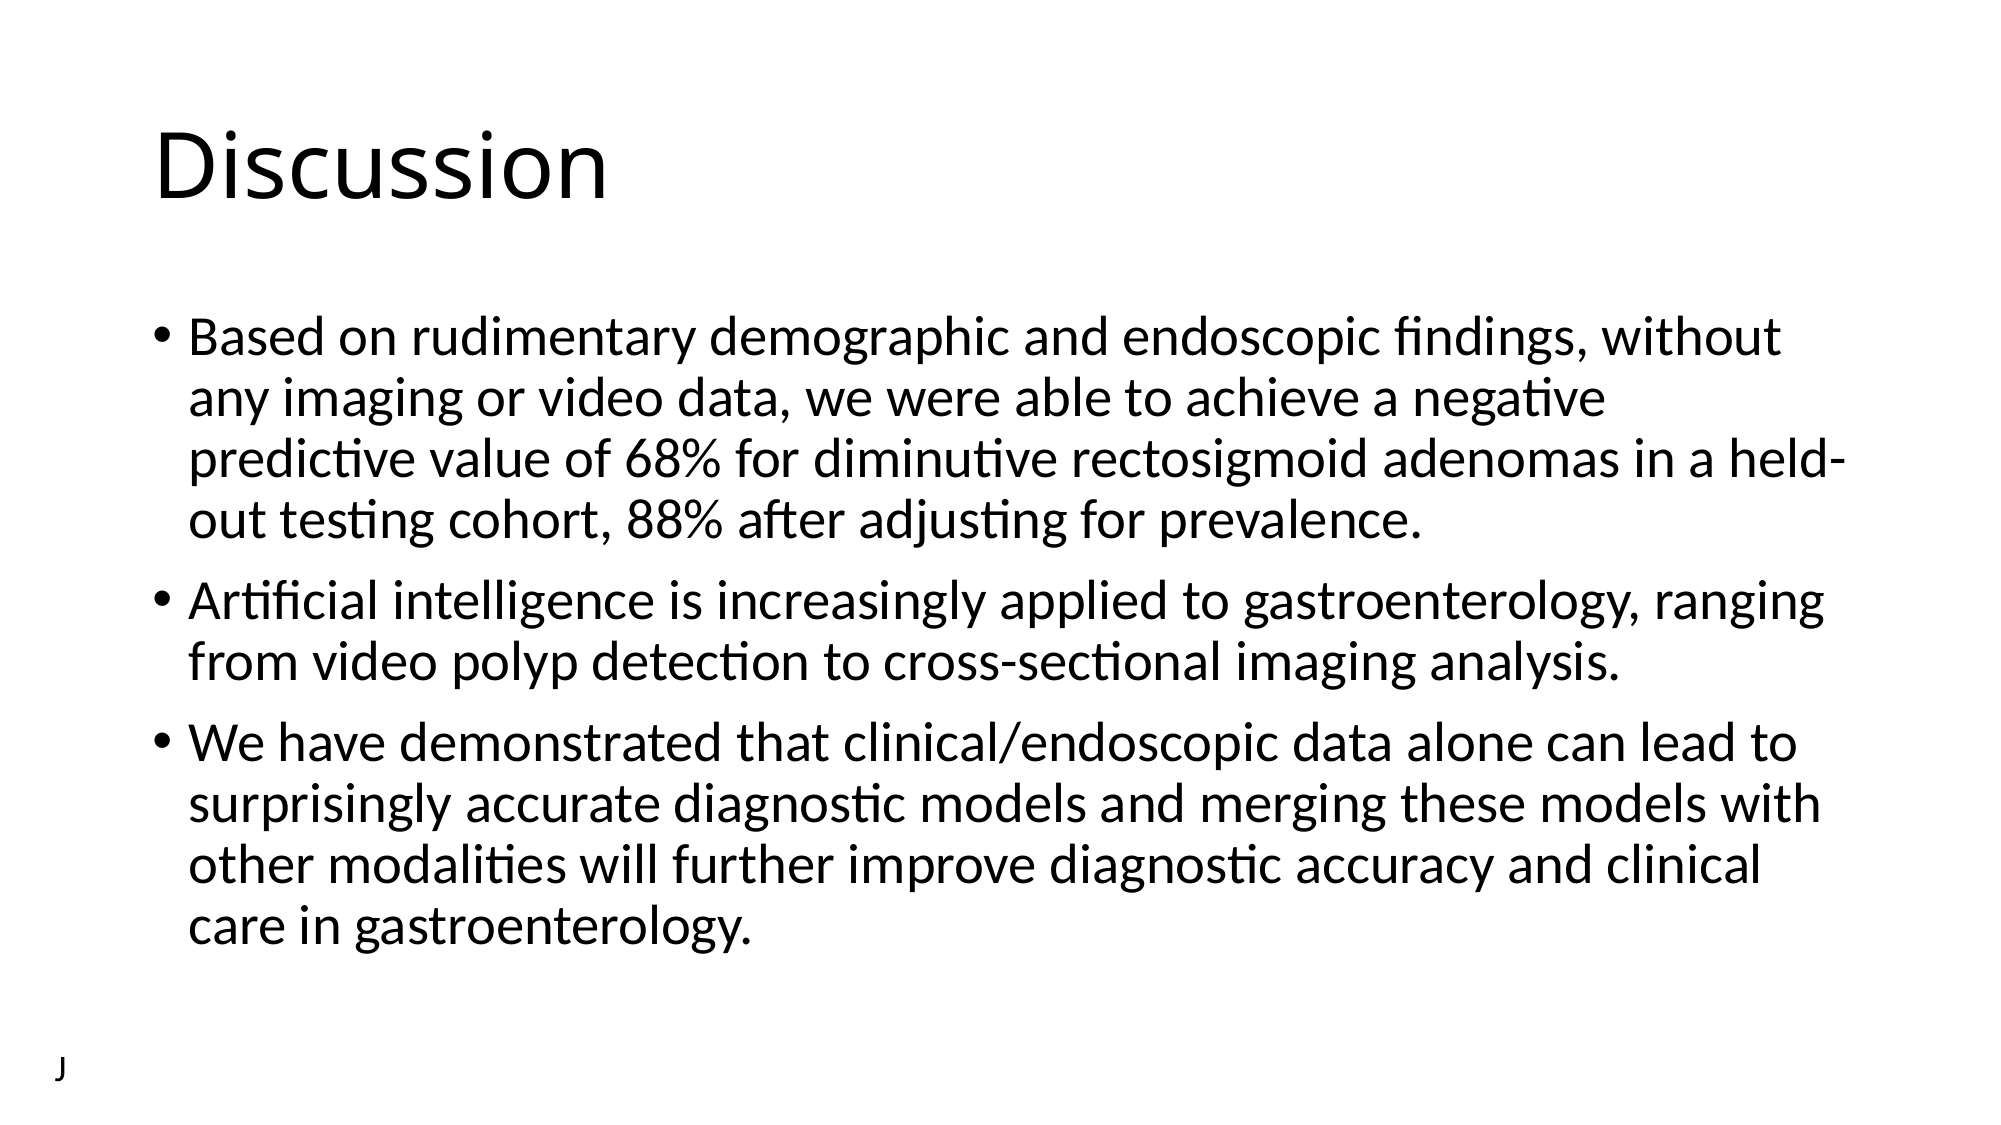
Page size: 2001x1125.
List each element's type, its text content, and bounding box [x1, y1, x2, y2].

title Discussion [137, 59, 1863, 278]
text_box J [39, 1036, 82, 1097]
list Based on rudimentary demographic and endoscopic findings, without any imaging or video data, we were able to achieve a negative predictive value of 68% for diminutive rectosigmoid adenomas in a held-out testing cohort, 88% after adjusting for prevalence. Artificial intelligence is increasingly applied to gastroenterology, ranging from video polyp detection to cross-sectional imaging analysis. We have demonstrated that clinical/endoscopic data alone can lead to surprisingly accurate diagnostic models and merging these models with other modalities will further improve diagnostic accuracy and clinical care in gastroenterology. [137, 299, 1863, 1014]
